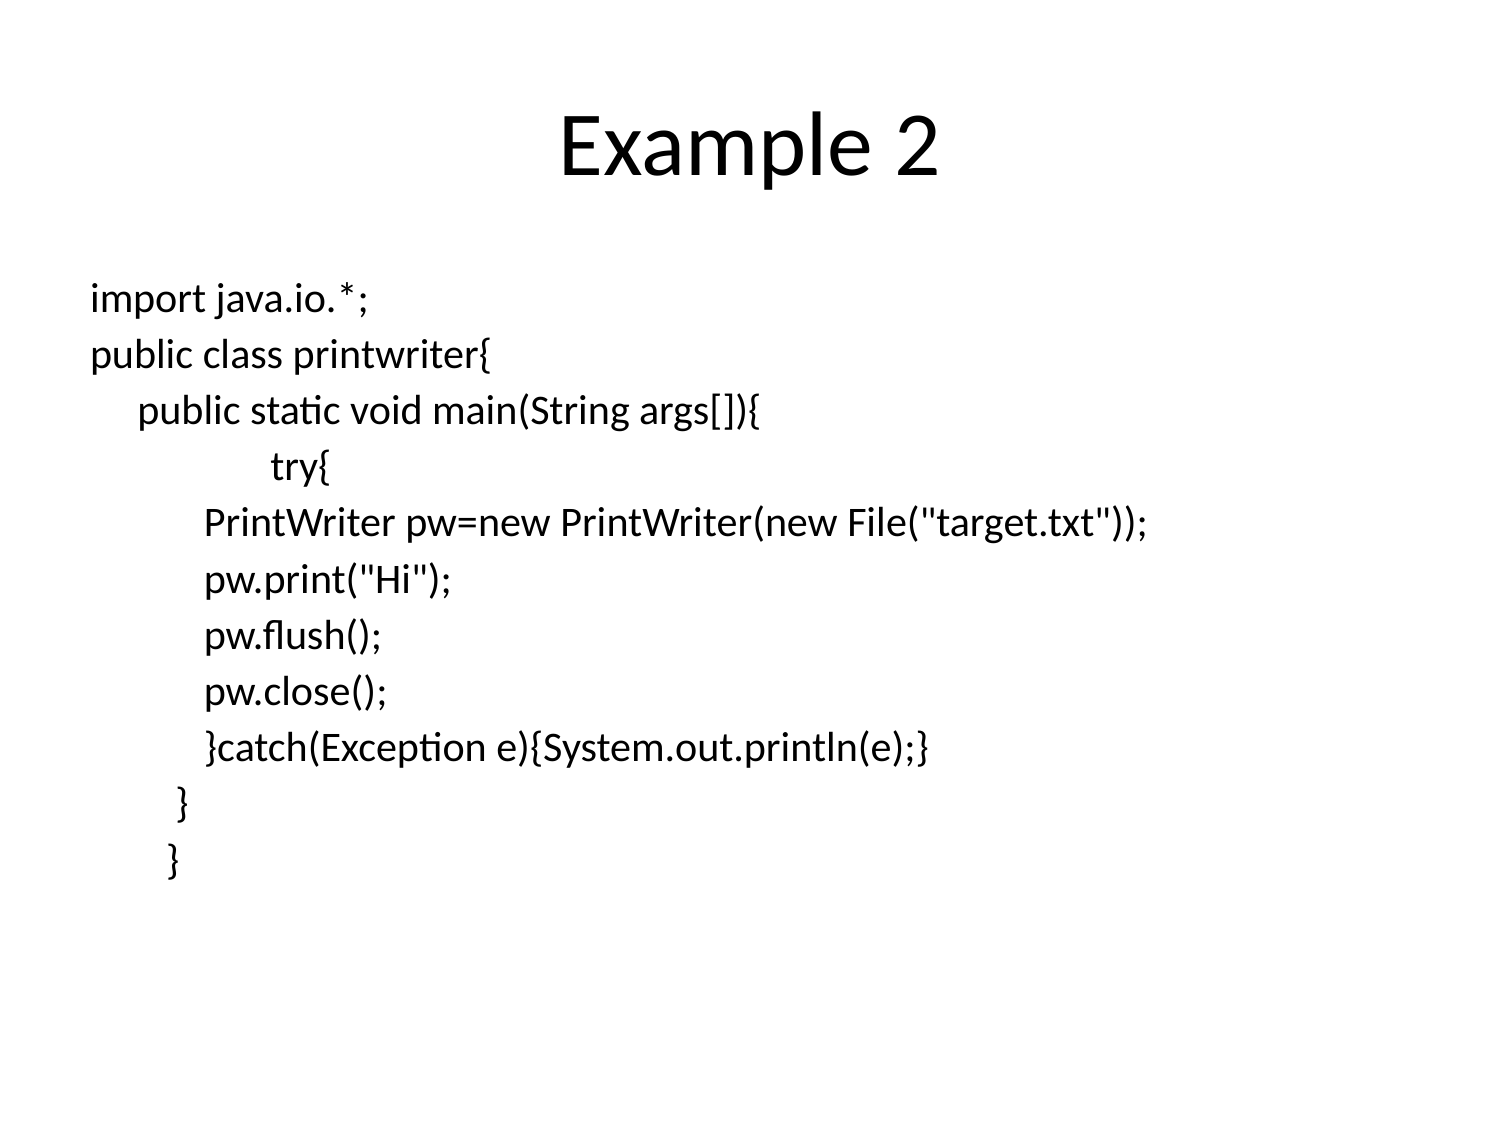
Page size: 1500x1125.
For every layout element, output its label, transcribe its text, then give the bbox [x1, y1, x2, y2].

list import java.io.*; public class printwriter{ public static void main(String args[]){ try{ PrintWriter pw=new PrintWriter(new File("target.txt")); pw.print("Hi"); pw.flush(); pw.close(); }catch(Exception e){System.out.println(e);} } } [75, 262, 1425, 1005]
title Example 2 [75, 45, 1425, 233]
